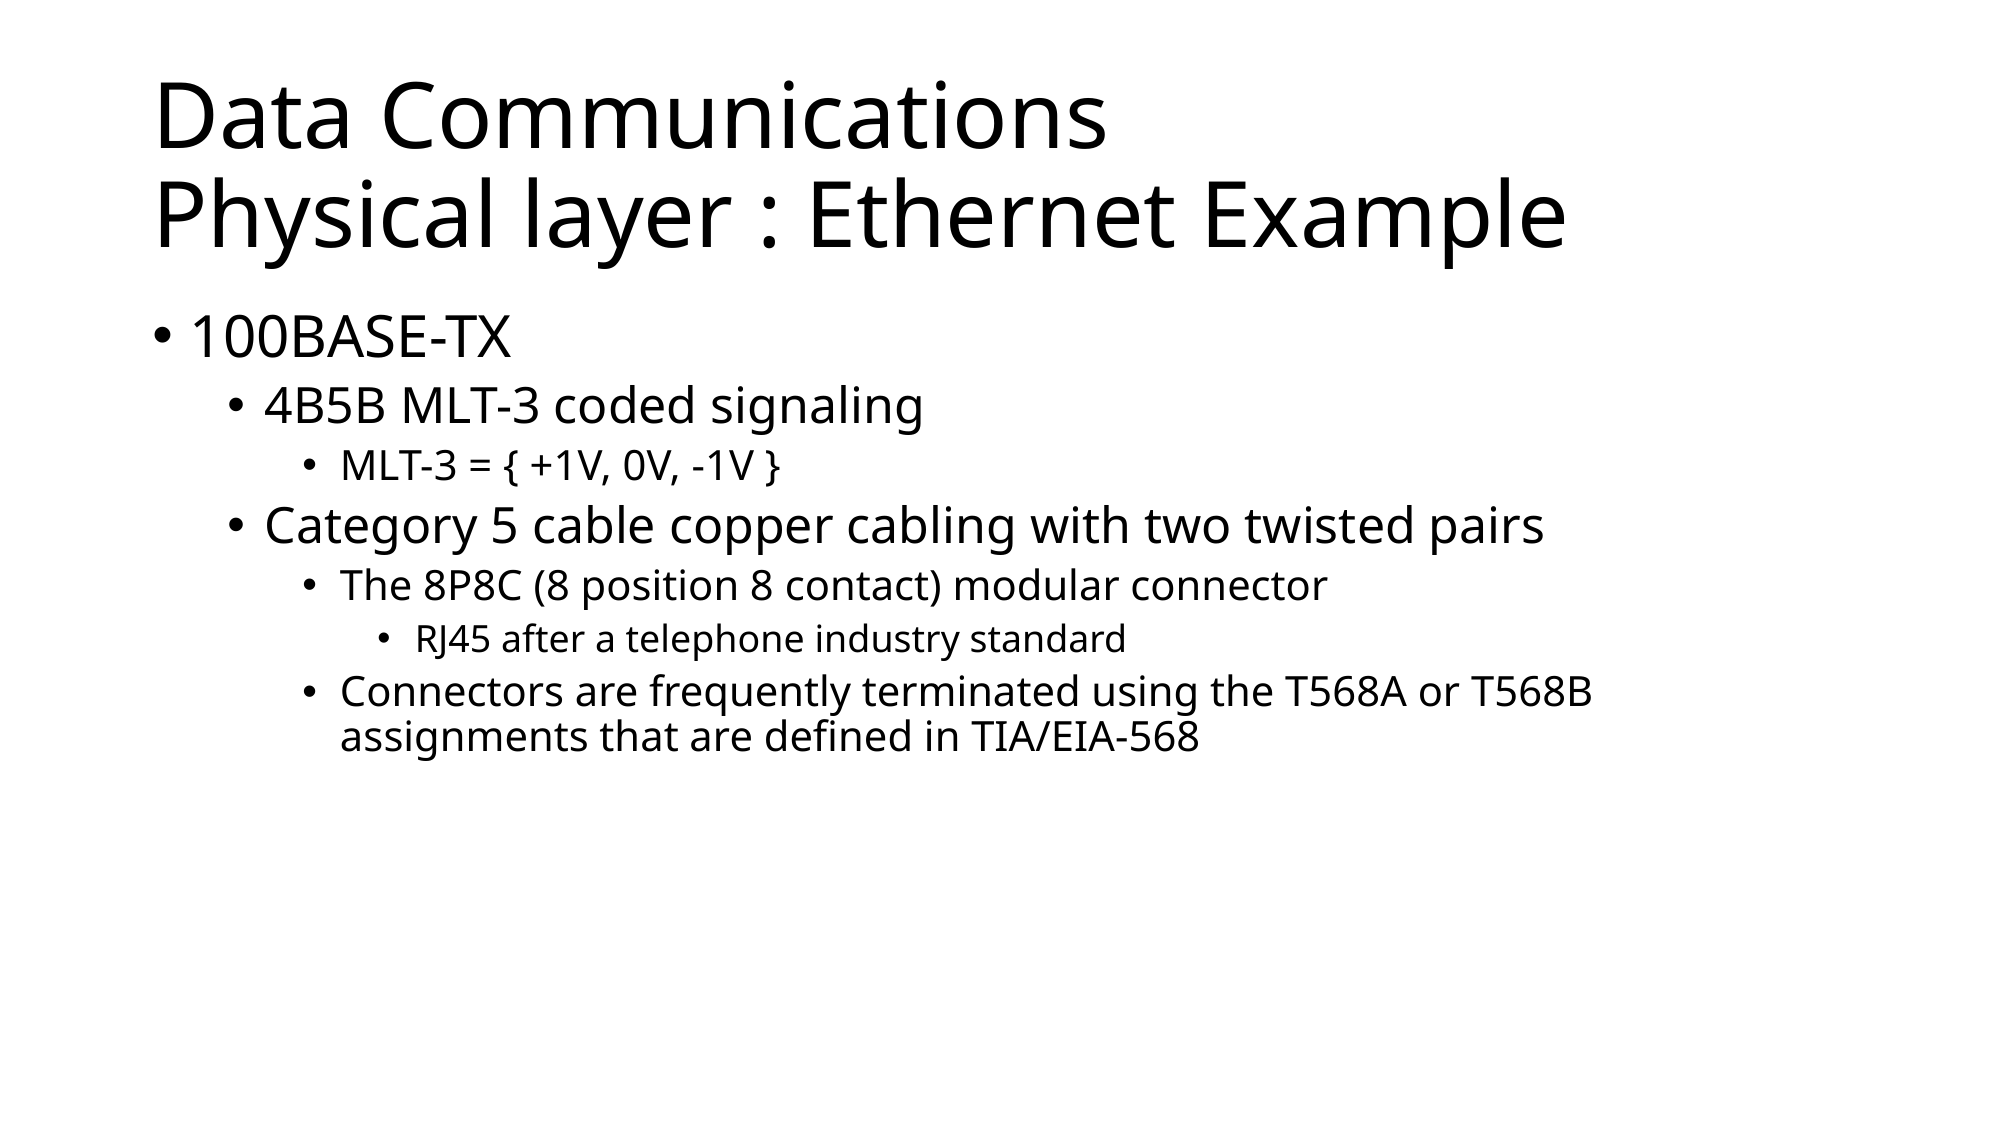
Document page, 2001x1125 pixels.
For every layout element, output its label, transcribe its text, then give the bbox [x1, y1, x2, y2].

title Data Communications Physical layer : Ethernet Example [137, 59, 1863, 278]
list 100BASE-TX 4B5B MLT-3 coded signaling MLT-3 = { +1V, 0V, -1V } Category 5 cable copper cabling with two twisted pairs The 8P8C (8 position 8 contact) modular connector RJ45 after a telephone industry standard Connectors are frequently terminated using the T568A or T568B assignments that are defined in TIA/EIA-568 [137, 299, 1863, 1014]
